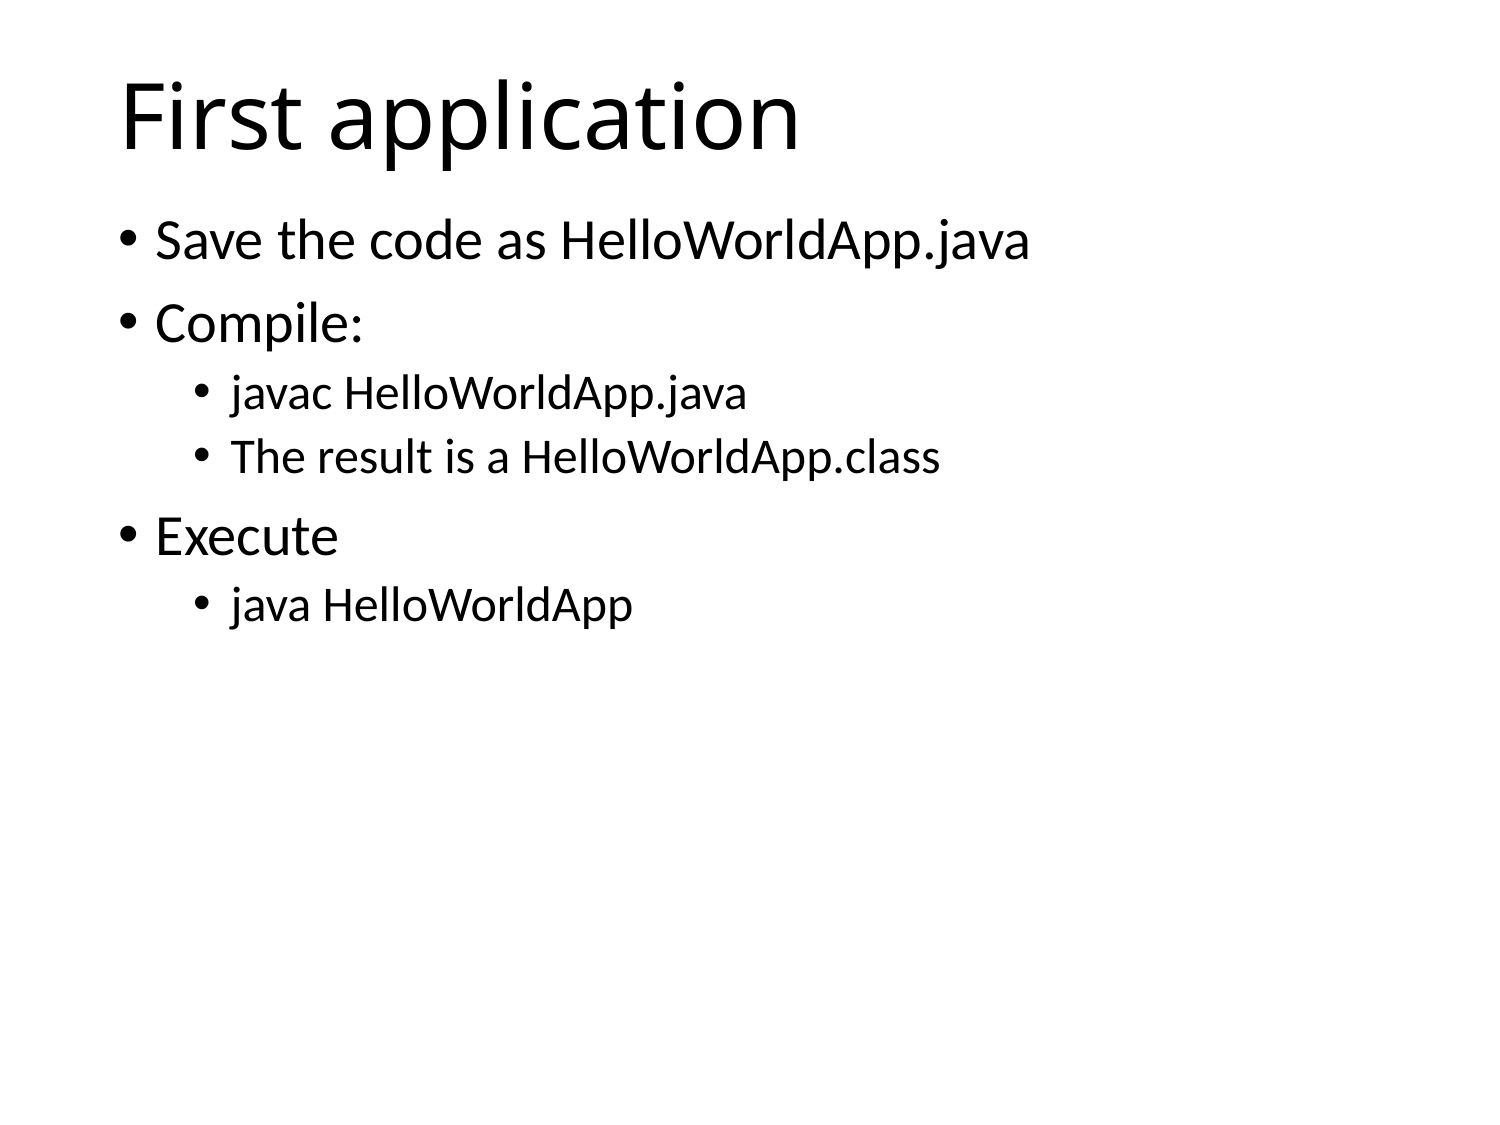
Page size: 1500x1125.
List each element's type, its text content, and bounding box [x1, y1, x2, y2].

title First application [103, 59, 1397, 180]
list Save the code as HelloWorldApp.java Compile: javac HelloWorldApp.java The result is a HelloWorldApp.class Execute java HelloWorldApp [103, 201, 1397, 1014]
